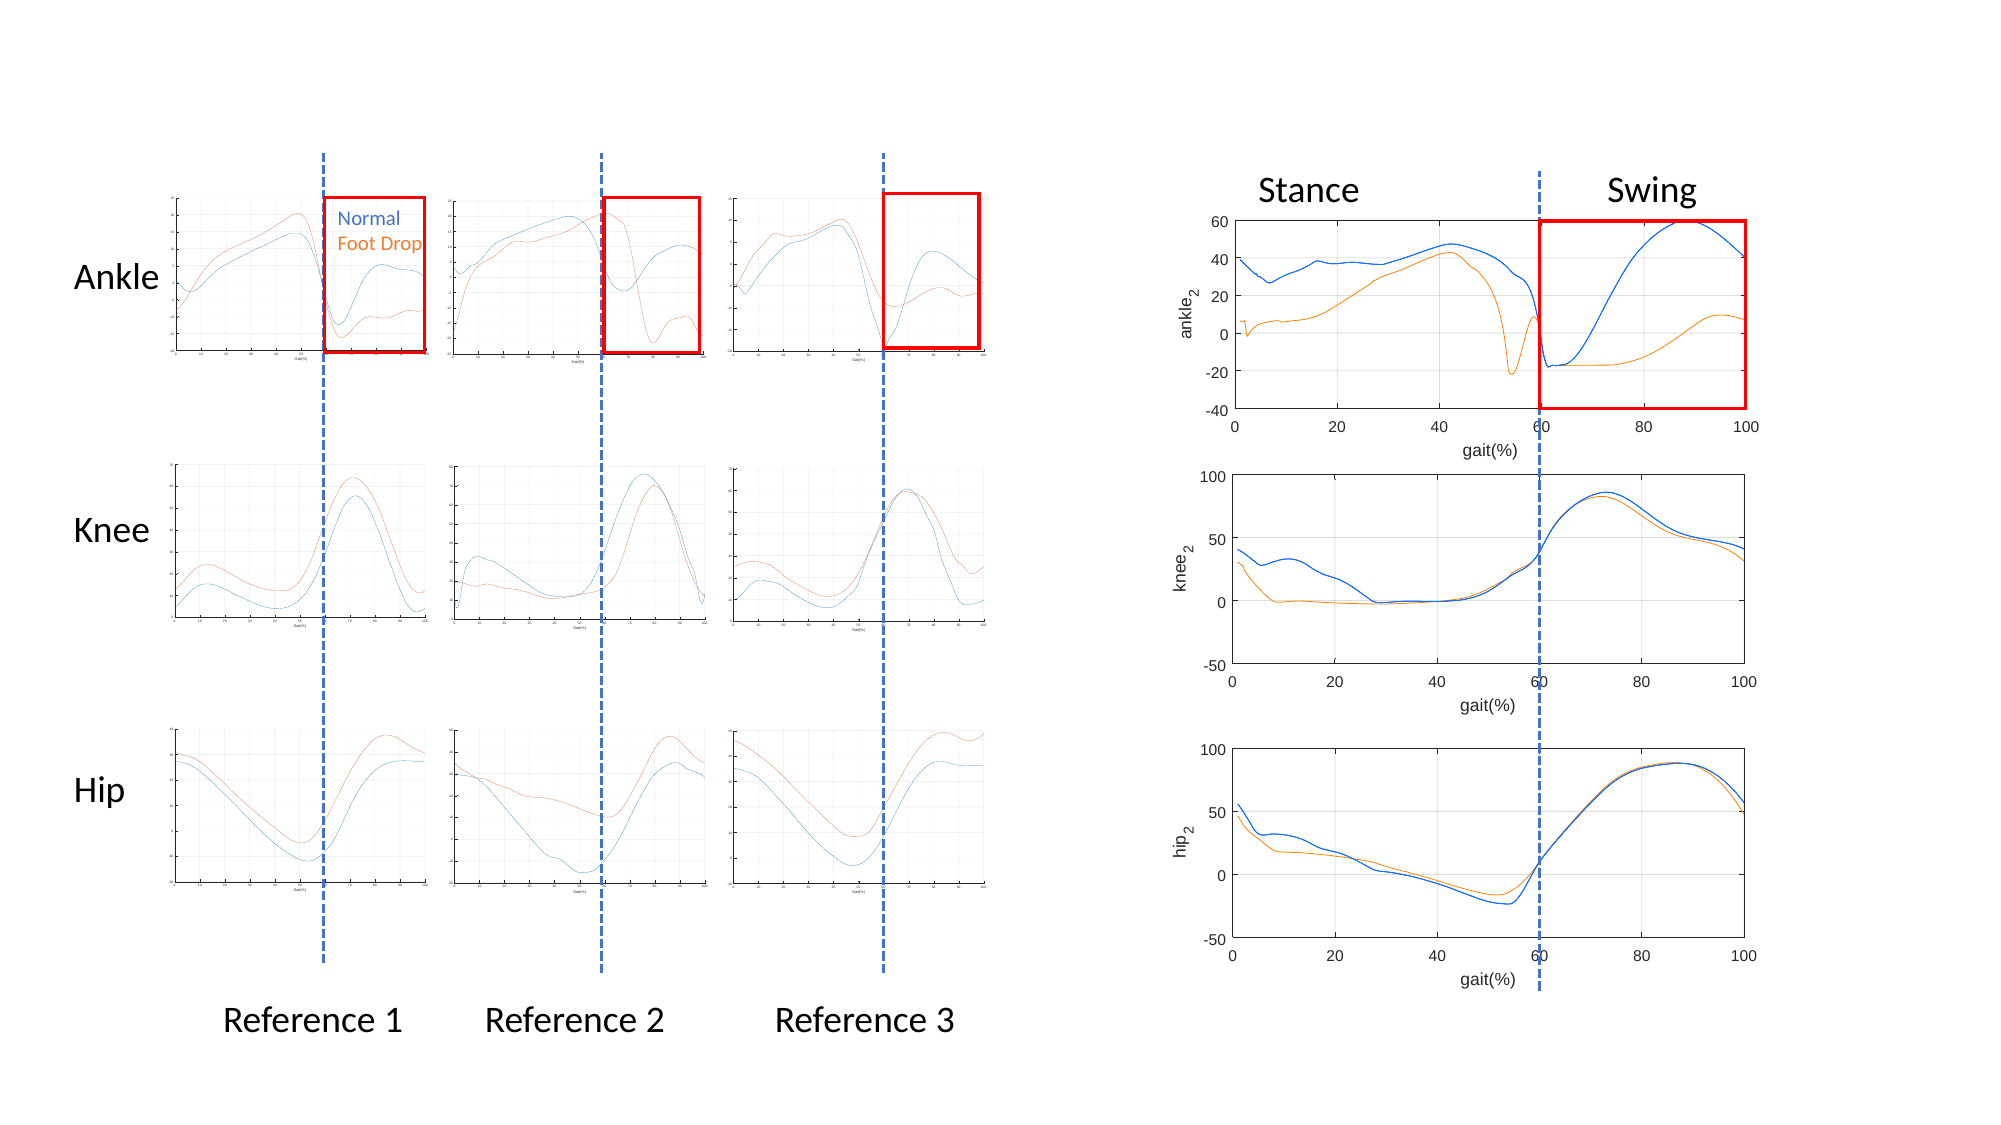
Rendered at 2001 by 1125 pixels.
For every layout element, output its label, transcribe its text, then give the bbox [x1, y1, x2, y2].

text_box Swing [1592, 157, 1869, 217]
picture [133, 183, 323, 372]
picture [132, 450, 323, 638]
picture [884, 184, 1015, 372]
text_box Reference 1 [208, 987, 470, 1048]
picture [324, 450, 601, 640]
text_box Knee [59, 497, 132, 558]
text_box Ankle [59, 244, 133, 305]
picture [602, 184, 883, 375]
picture [884, 454, 1015, 642]
picture [324, 183, 601, 375]
picture [884, 716, 1015, 904]
text_box Hip [59, 757, 132, 818]
text_box Reference 2 [470, 987, 755, 1048]
picture [602, 452, 883, 642]
picture [324, 715, 601, 904]
picture [602, 716, 883, 904]
text_box Stance [1243, 157, 1520, 197]
picture [1172, 197, 1780, 996]
picture [132, 715, 323, 903]
text_box Reference 3 [760, 987, 1045, 1048]
